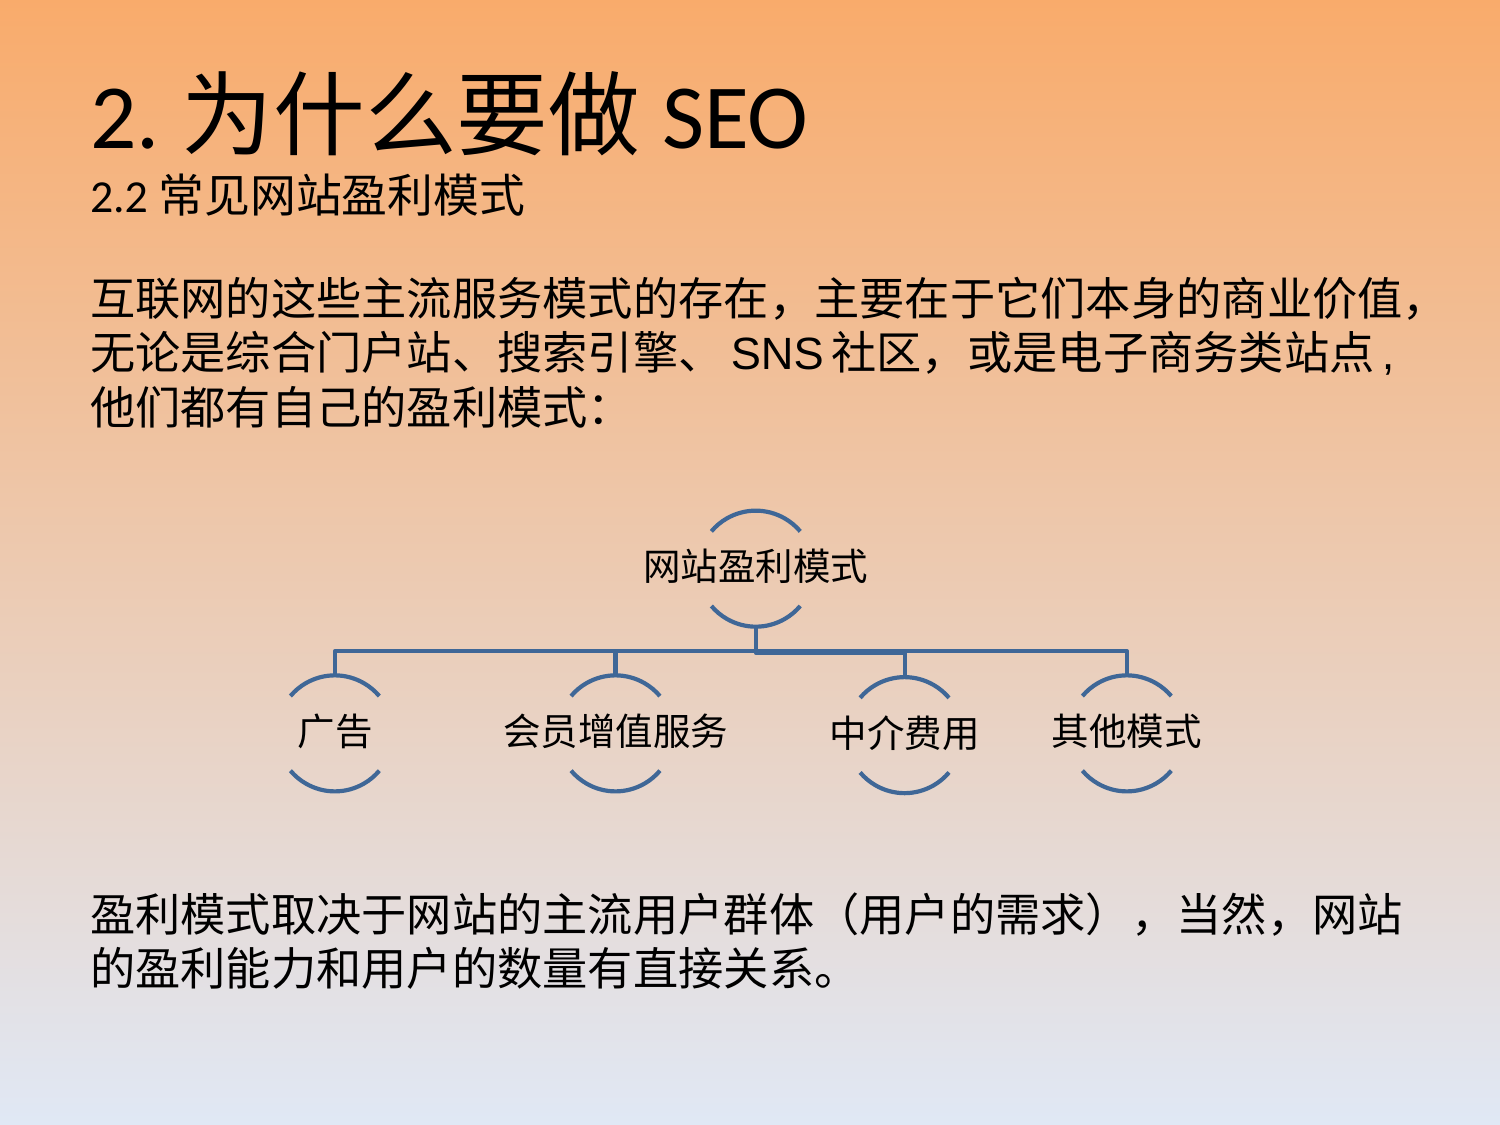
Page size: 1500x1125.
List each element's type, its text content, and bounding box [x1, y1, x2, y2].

list 互联网的这些主流服务模式的存在，主要在于它们本身的商业价值，无论是综合门户站、搜索引擎、SNS社区，或是电子商务类站点,他们都有自己的盈利模式： 盈利模式取决于网站的主流用户群体（用户的需求），当然，网站的盈利能力和用户的数量有直接关系。 [75, 262, 1425, 1005]
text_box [218, 461, 1294, 841]
title 2.为什么要做SEO 2.2常见网站盈利模式 [75, 45, 1425, 233]
